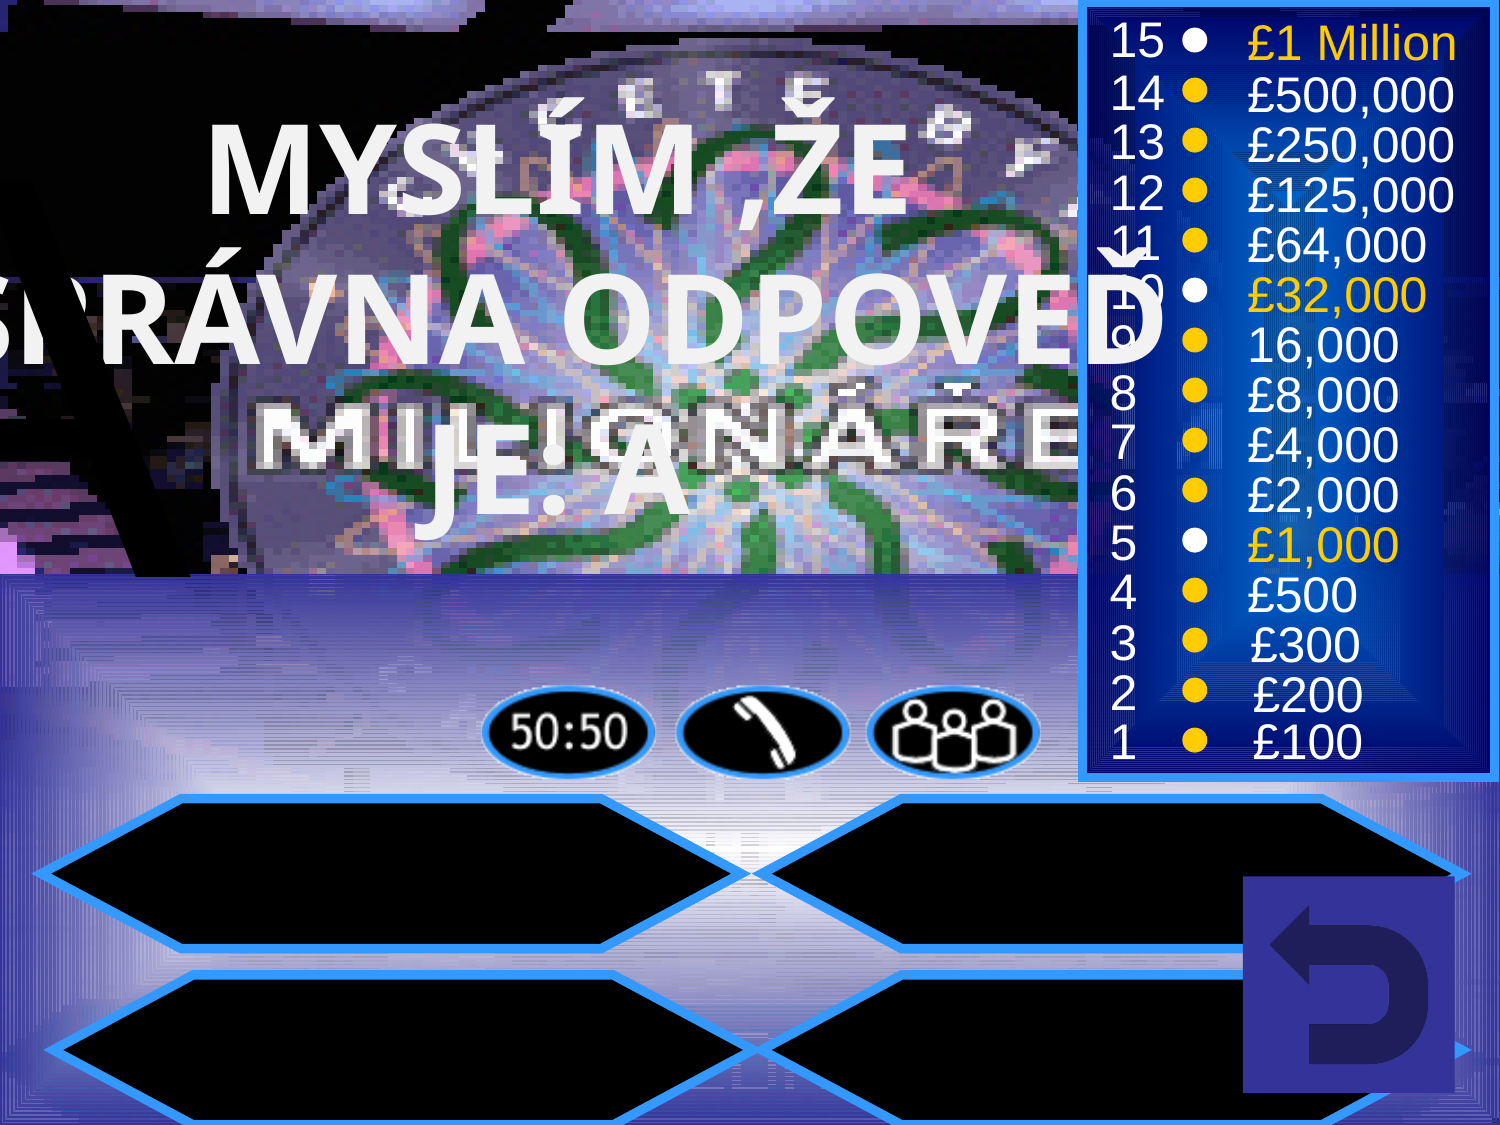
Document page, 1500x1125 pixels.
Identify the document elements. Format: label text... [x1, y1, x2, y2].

title MYSLÍM ,ŽE SPRÁVNA ODPOVEĎ JE: A [0, 82, 1233, 270]
text_box [1242, 876, 1455, 1093]
picture [478, 680, 1051, 788]
picture [0, 0, 1078, 82]
picture [0, 270, 1078, 574]
